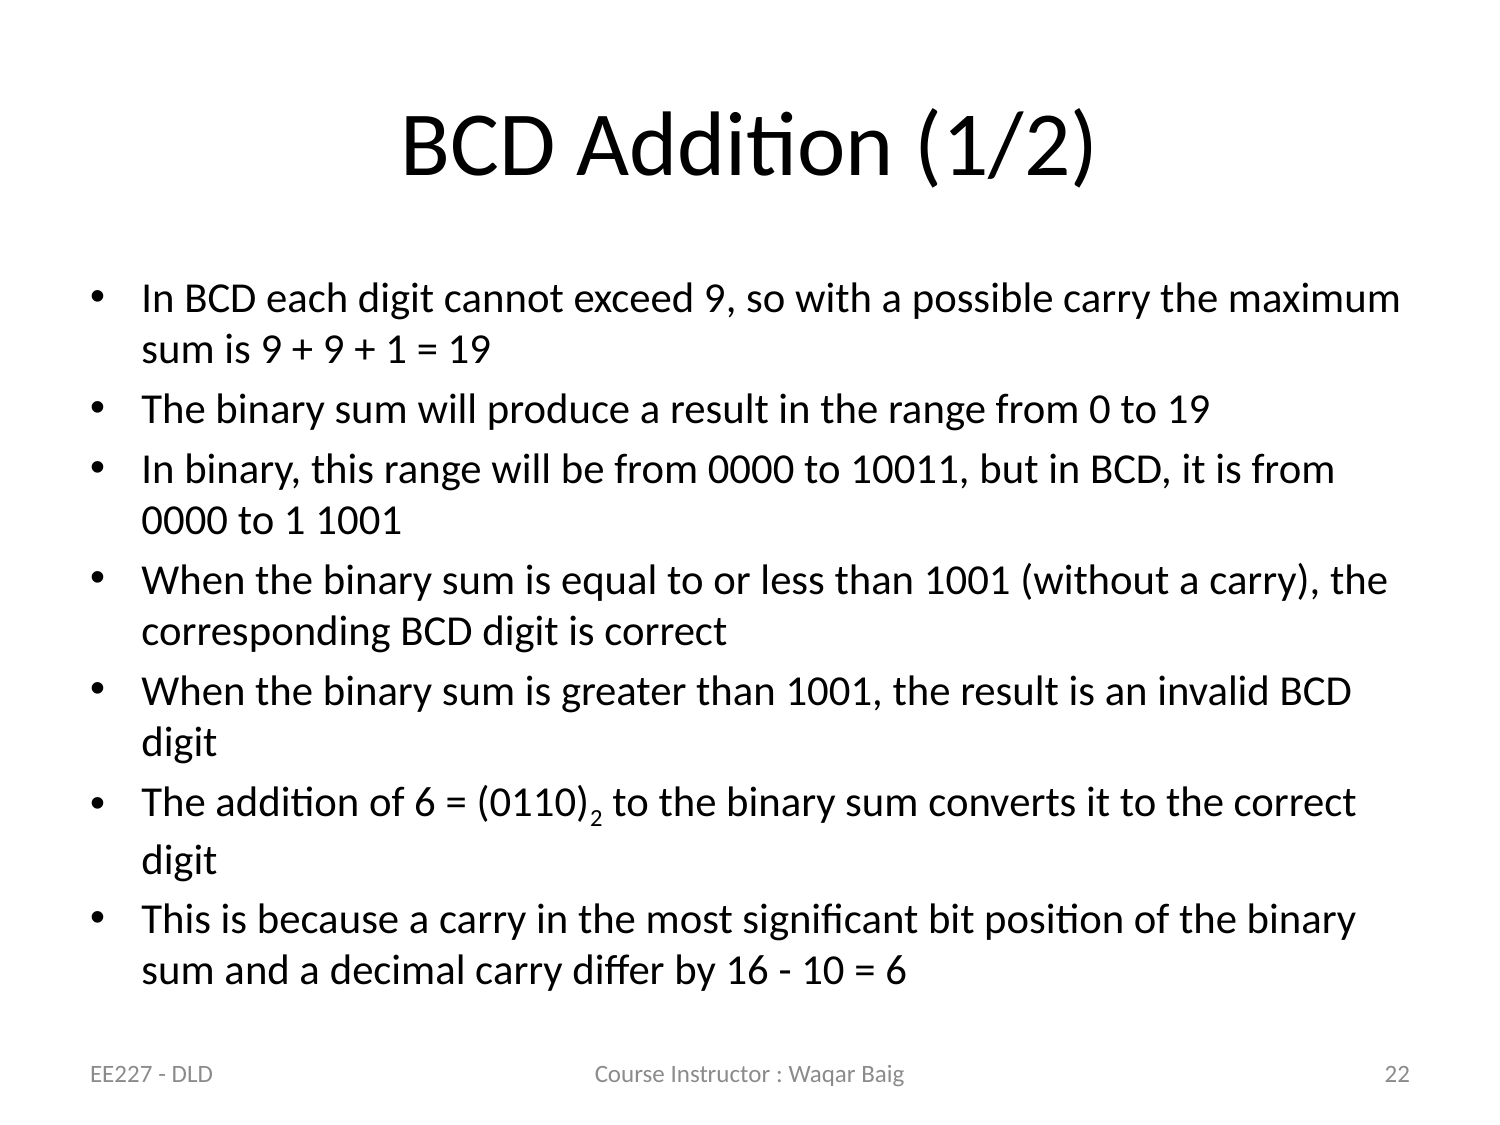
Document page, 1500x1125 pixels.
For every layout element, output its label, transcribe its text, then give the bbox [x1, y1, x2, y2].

list In BCD each digit cannot exceed 9, so with a possible carry the maximum sum is 9 + 9 + 1 = 19 The binary sum will produce a result in the range from 0 to 19 In binary, this range will be from 0000 to 10011, but in BCD, it is from 0000 to 1 1001 When the binary sum is equal to or less than 1001 (without a carry), the corresponding BCD digit is correct When the binary sum is greater than 1001, the result is an invalid BCD digit The addition of 6 = (0110)2 to the binary sum converts it to the correct digit This is because a carry in the most significant bit position of the binary sum and a decimal carry differ by 16 - 10 = 6 [75, 262, 1425, 1005]
title BCD Addition (1/2) [75, 45, 1425, 233]
footer Course Instructor : Waqar Baig [512, 1042, 988, 1103]
slide_number 22 [1074, 1042, 1425, 1103]
slide_number EE227 - DLD [75, 1042, 425, 1103]
